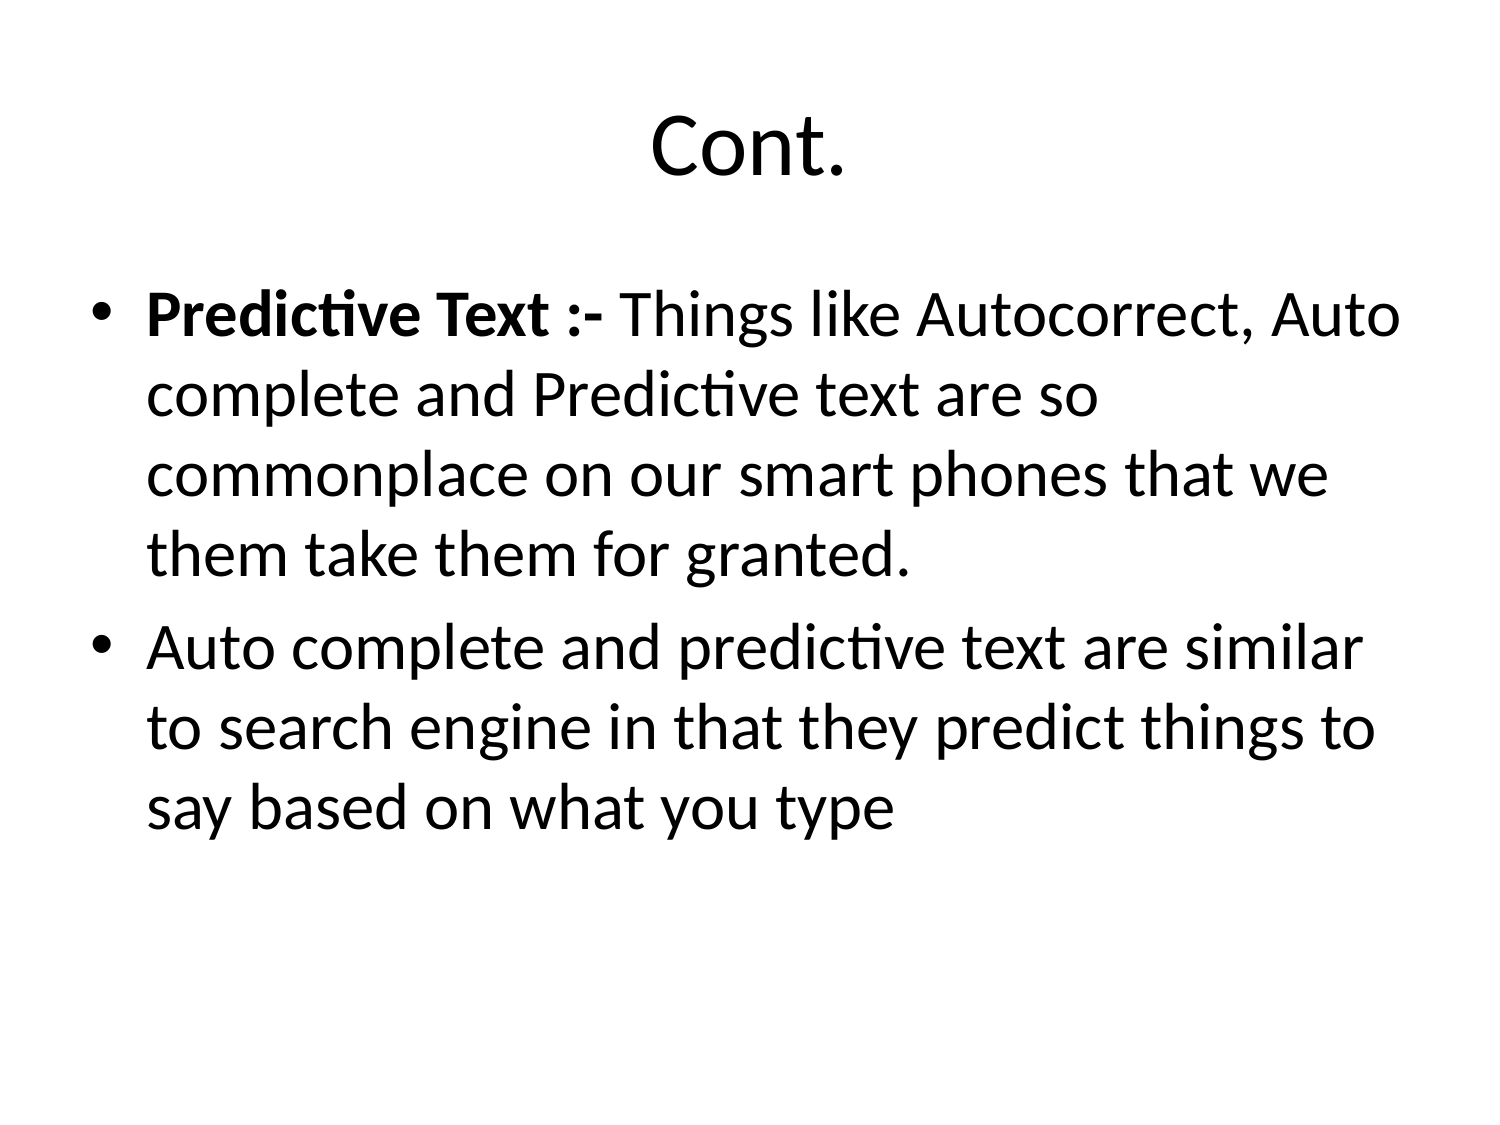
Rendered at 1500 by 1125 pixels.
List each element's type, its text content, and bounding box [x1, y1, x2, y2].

list Predictive Text :- Things like Autocorrect, Auto complete and Predictive text are so commonplace on our smart phones that we them take them for granted. Auto complete and predictive text are similar to search engine in that they predict things to say based on what you type [75, 262, 1425, 1005]
title Cont. [75, 45, 1425, 233]
